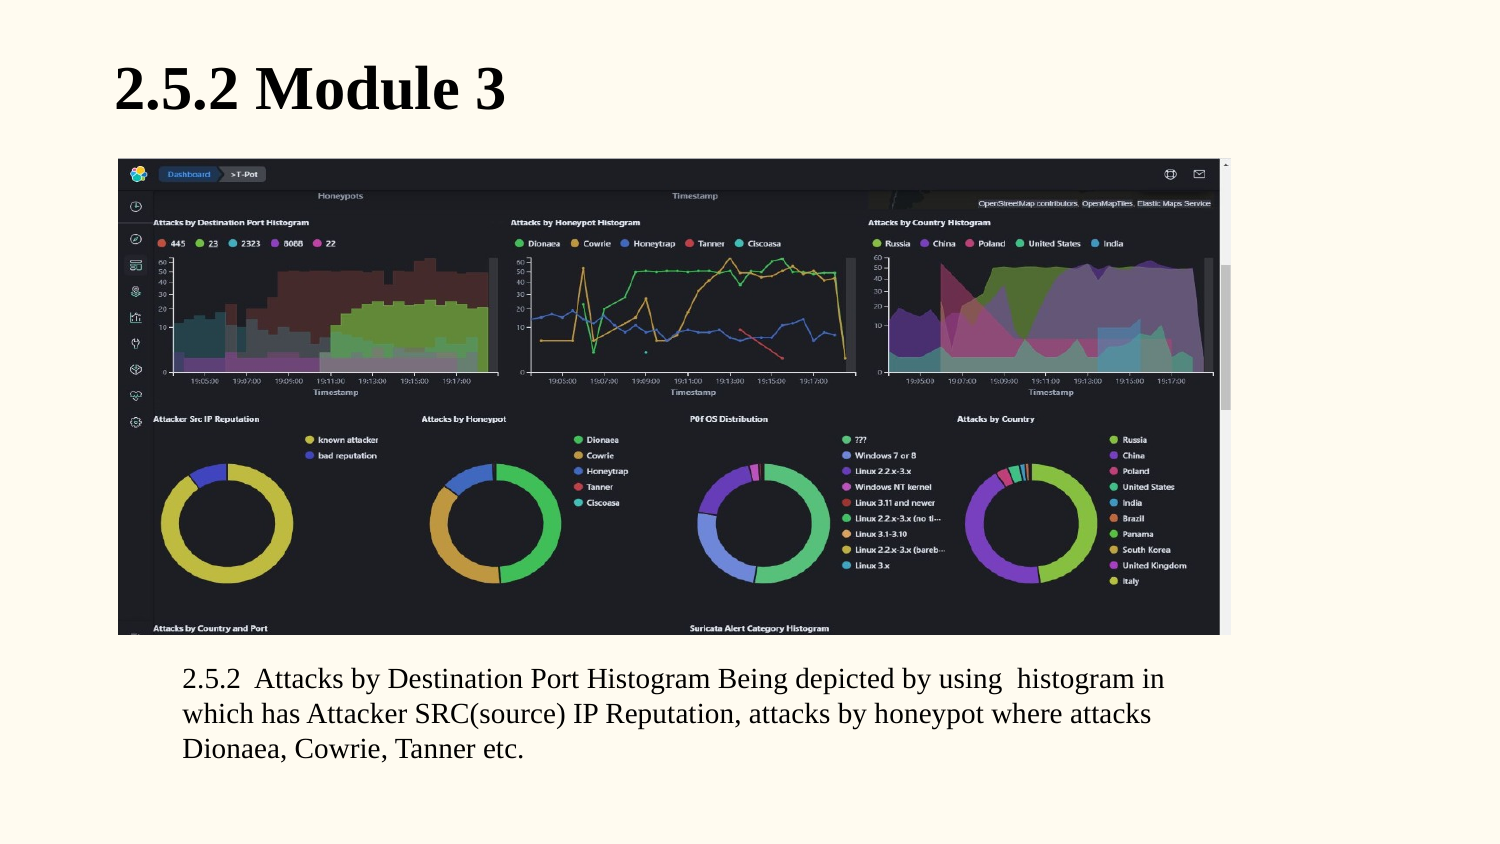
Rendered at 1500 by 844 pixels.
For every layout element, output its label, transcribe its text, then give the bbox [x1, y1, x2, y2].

picture [118, 158, 1231, 635]
title 2.5.2 Module 3 [36, 32, 1341, 132]
text_box 2.5.2 Attacks by Destination Port Histogram Being depicted by using histogram in which has Attacker SRC(source) IP Reputation, attacks by honeypot where attacks Dionaea, Cowrie, Tanner etc. [167, 651, 1184, 842]
